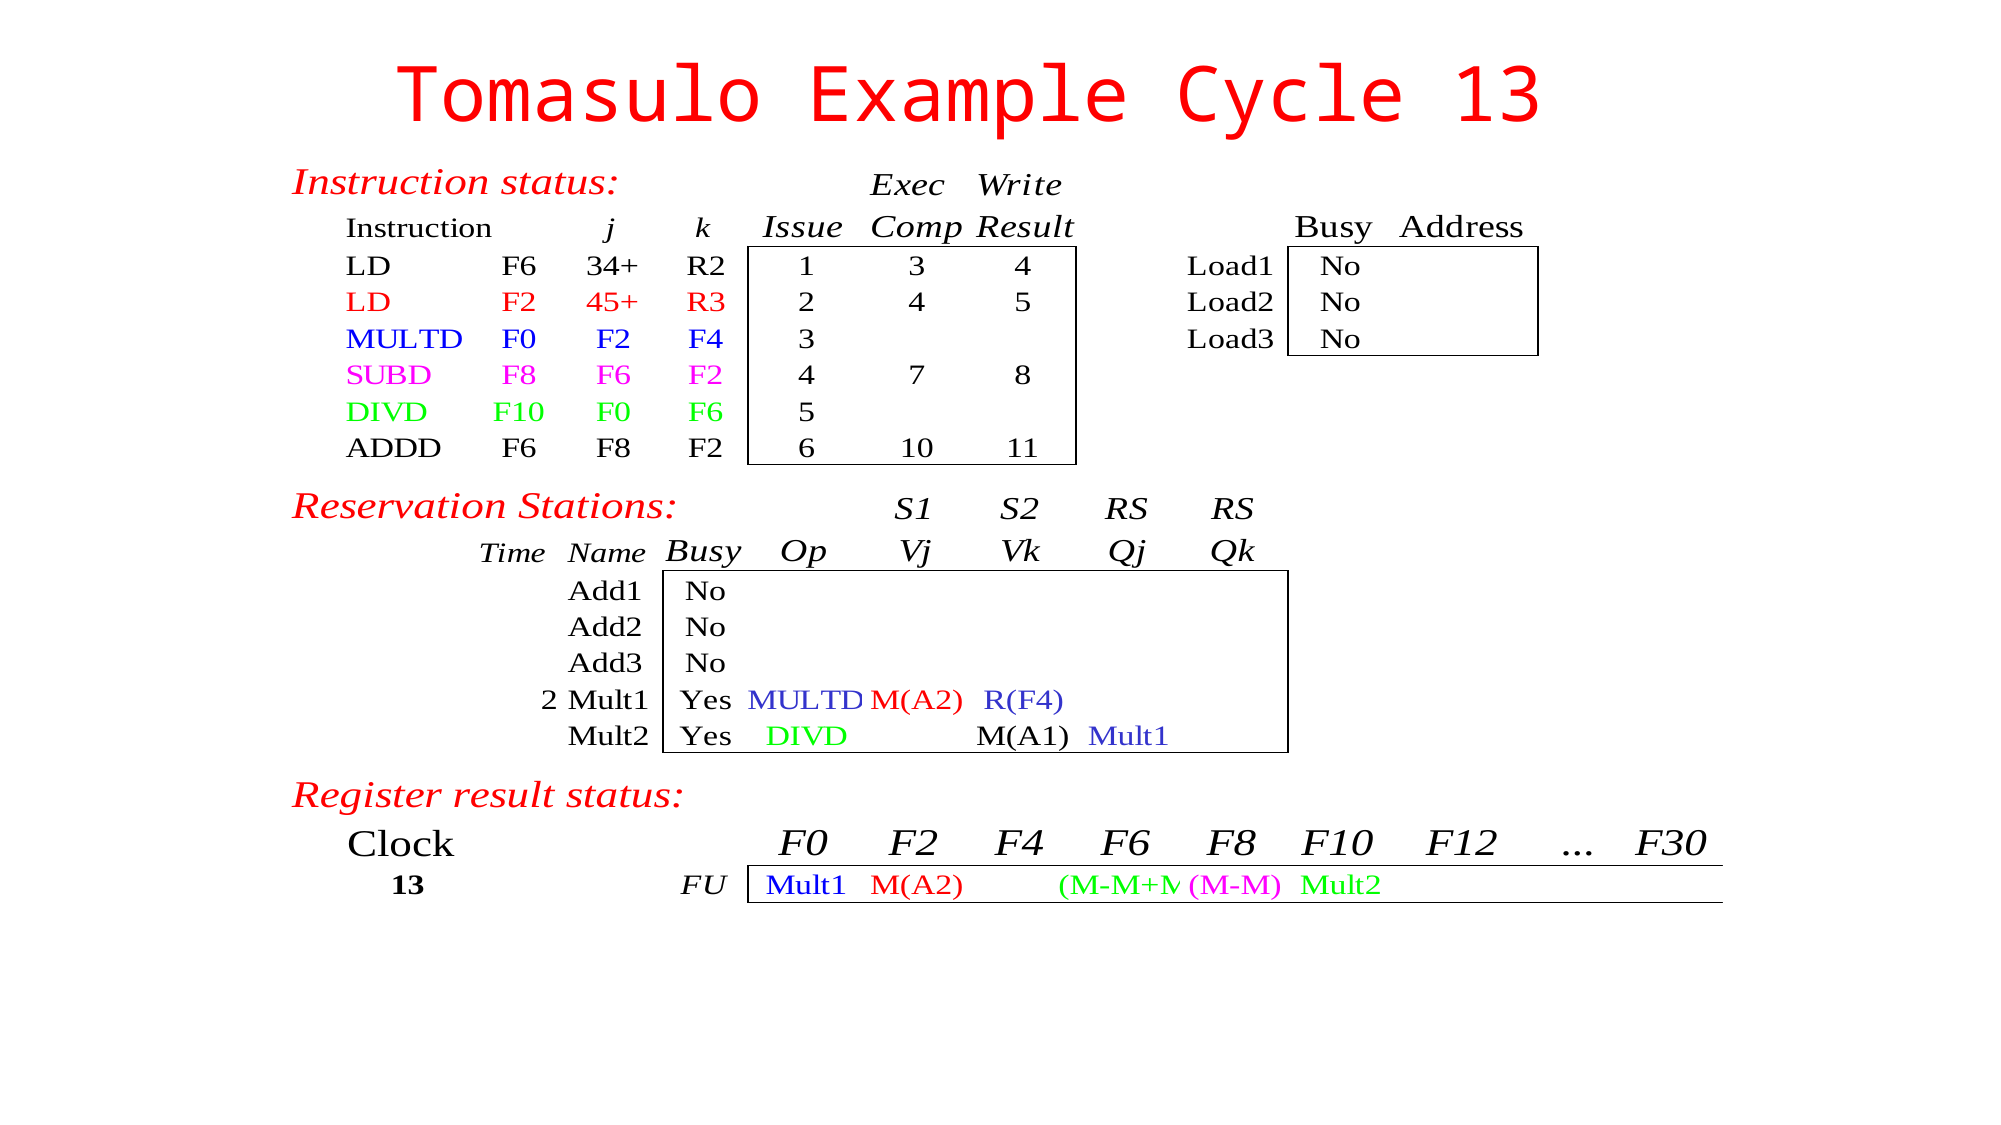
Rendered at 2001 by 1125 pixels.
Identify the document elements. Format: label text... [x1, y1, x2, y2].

title Tomasulo Example Cycle 13 [375, 37, 1564, 156]
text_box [284, 156, 1725, 976]
